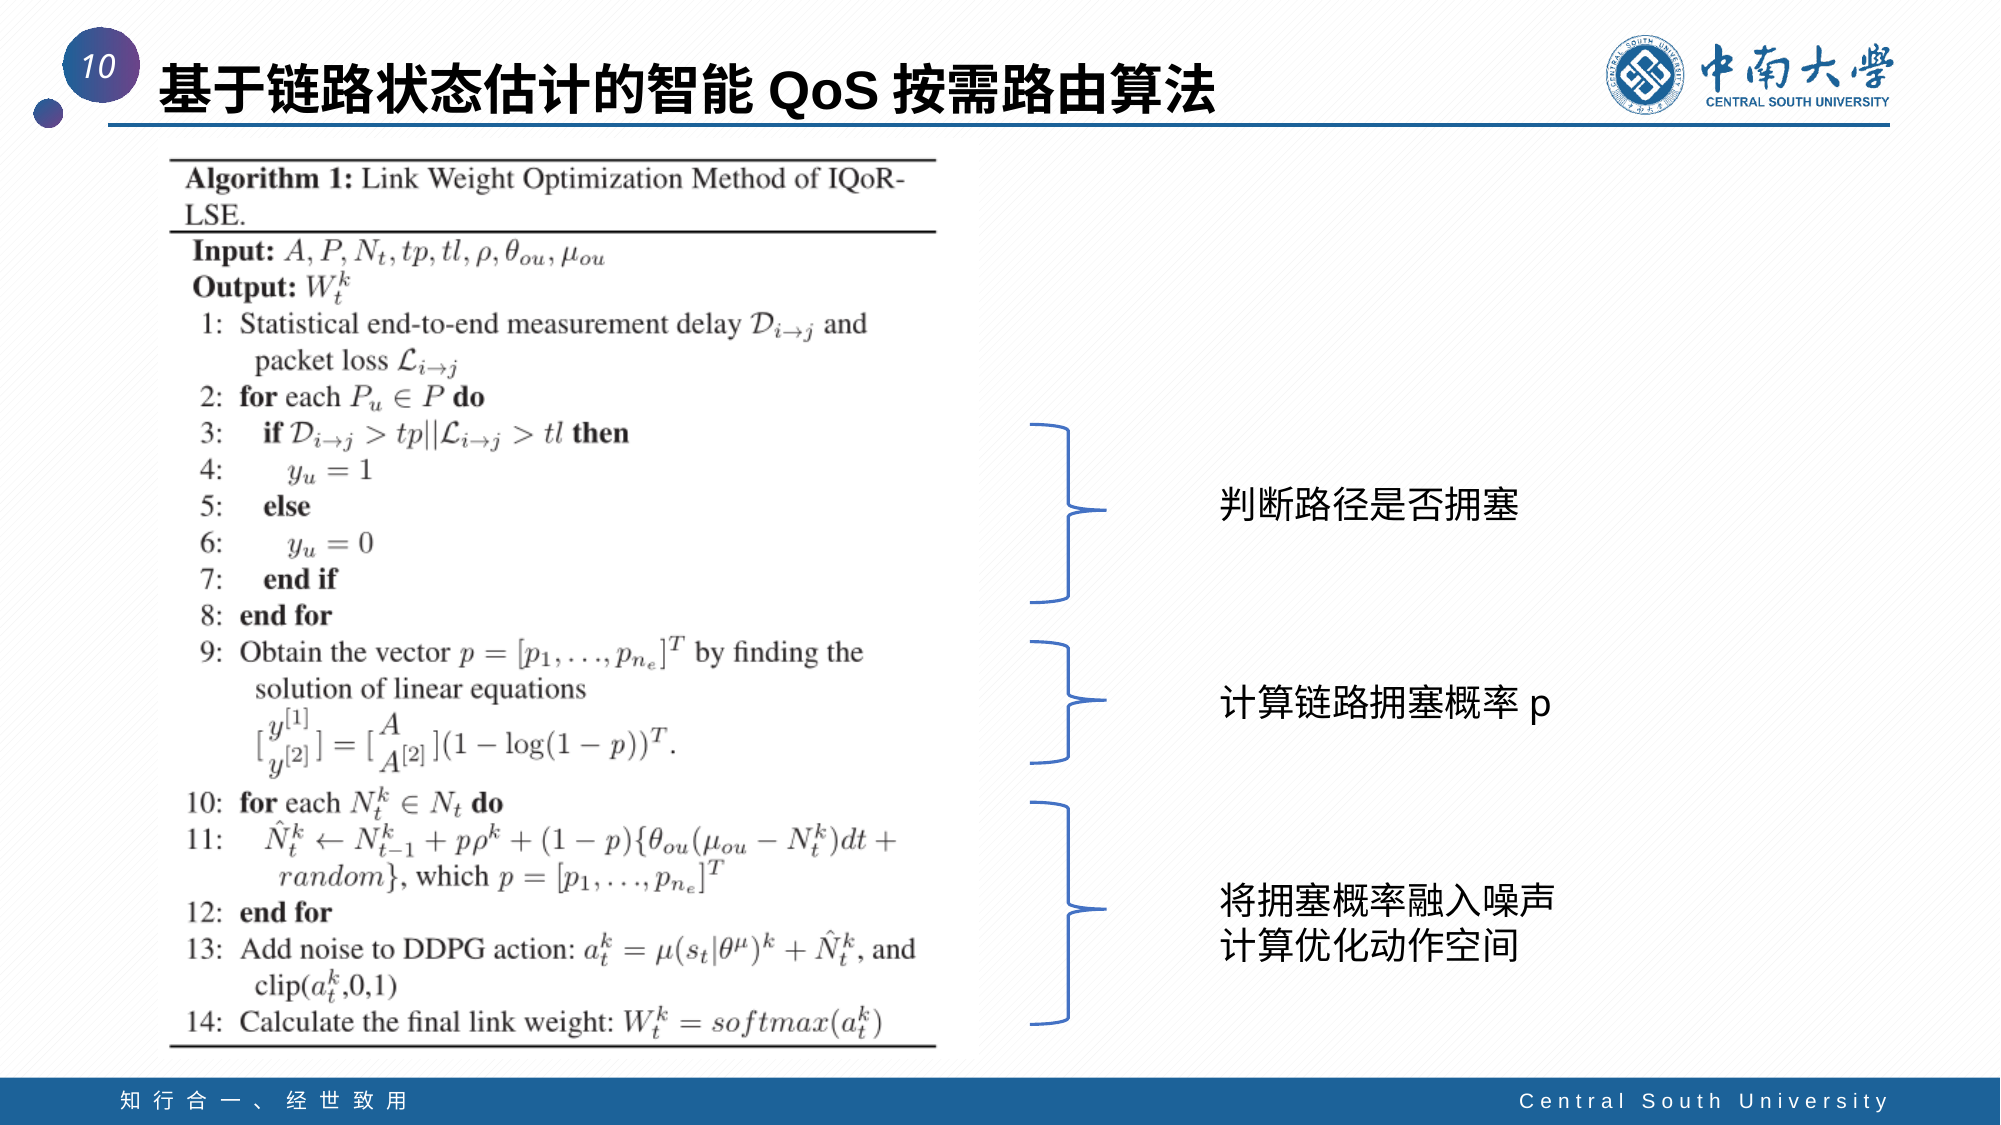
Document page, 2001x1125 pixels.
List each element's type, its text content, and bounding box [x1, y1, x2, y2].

text_box 判断路径是否拥塞 [1204, 473, 1579, 533]
text_box 知行合一、经世致用 [105, 1080, 423, 1120]
text_box 计算链路拥塞概率p [1204, 671, 1579, 732]
picture [158, 138, 979, 1059]
text_box [0, 1077, 2000, 1125]
text_box [1029, 423, 1107, 604]
picture [1595, 28, 1907, 121]
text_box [33, 26, 153, 128]
text_box [1029, 641, 1107, 764]
text_box [1029, 801, 1107, 1025]
text_box 将拥塞概率融入噪声计算优化动作空间 [1204, 869, 1579, 975]
text_box Central South University [1504, 1080, 1902, 1120]
text_box 基于链路状态估计的智能QoS按需路由算法 [158, 0, 1609, 124]
